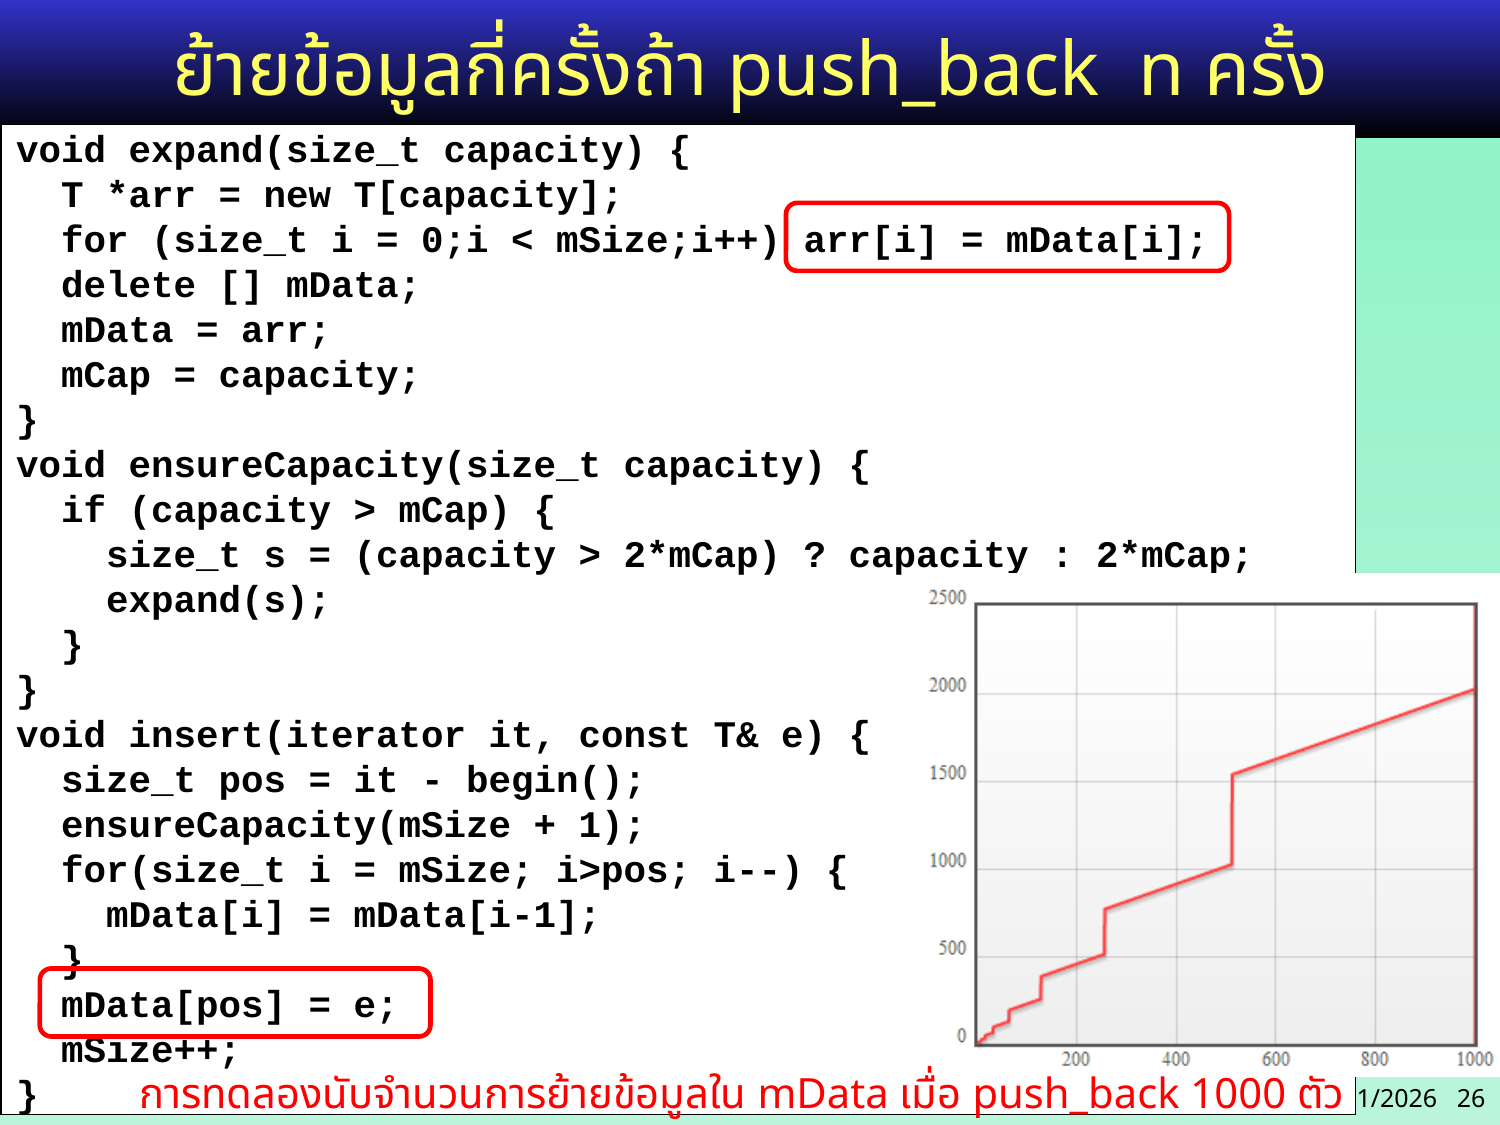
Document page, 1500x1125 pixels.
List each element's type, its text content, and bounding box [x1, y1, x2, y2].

title ย้ายข้อมูลกี่ครั้งถ้า push_back n ครั้ง [112, 2, 1388, 129]
text_box [39, 968, 431, 1037]
text_box การทดลองนับจำนวนการย้ายข้อมูลใน mData เมื่อ push_back 1000 ตัว [124, 1059, 1360, 1125]
text_box [785, 202, 1230, 271]
picture [912, 572, 1500, 1077]
text_box void expand(size_t capacity) { T *arr = new T[capacity]; for (size_t i = 0;i < mSize;i++) arr[i] = mData[i]; delete [] mData; mData = arr; mCap = capacity; } void ensureCapacity(size_t capacity) { if (capacity > mCap) { size_t s = (capacity > 2*mCap) ? capacity : 2*mCap; expand(s); } } void insert(iterator it, const T& e) { size_t pos = it - begin(); ensureCapacity(mSize + 1); for(size_t i = mSize; i>pos; i--) { mData[i] = mData[i-1]; } mData[pos] = e; mSize++; } [1, 124, 1356, 1115]
